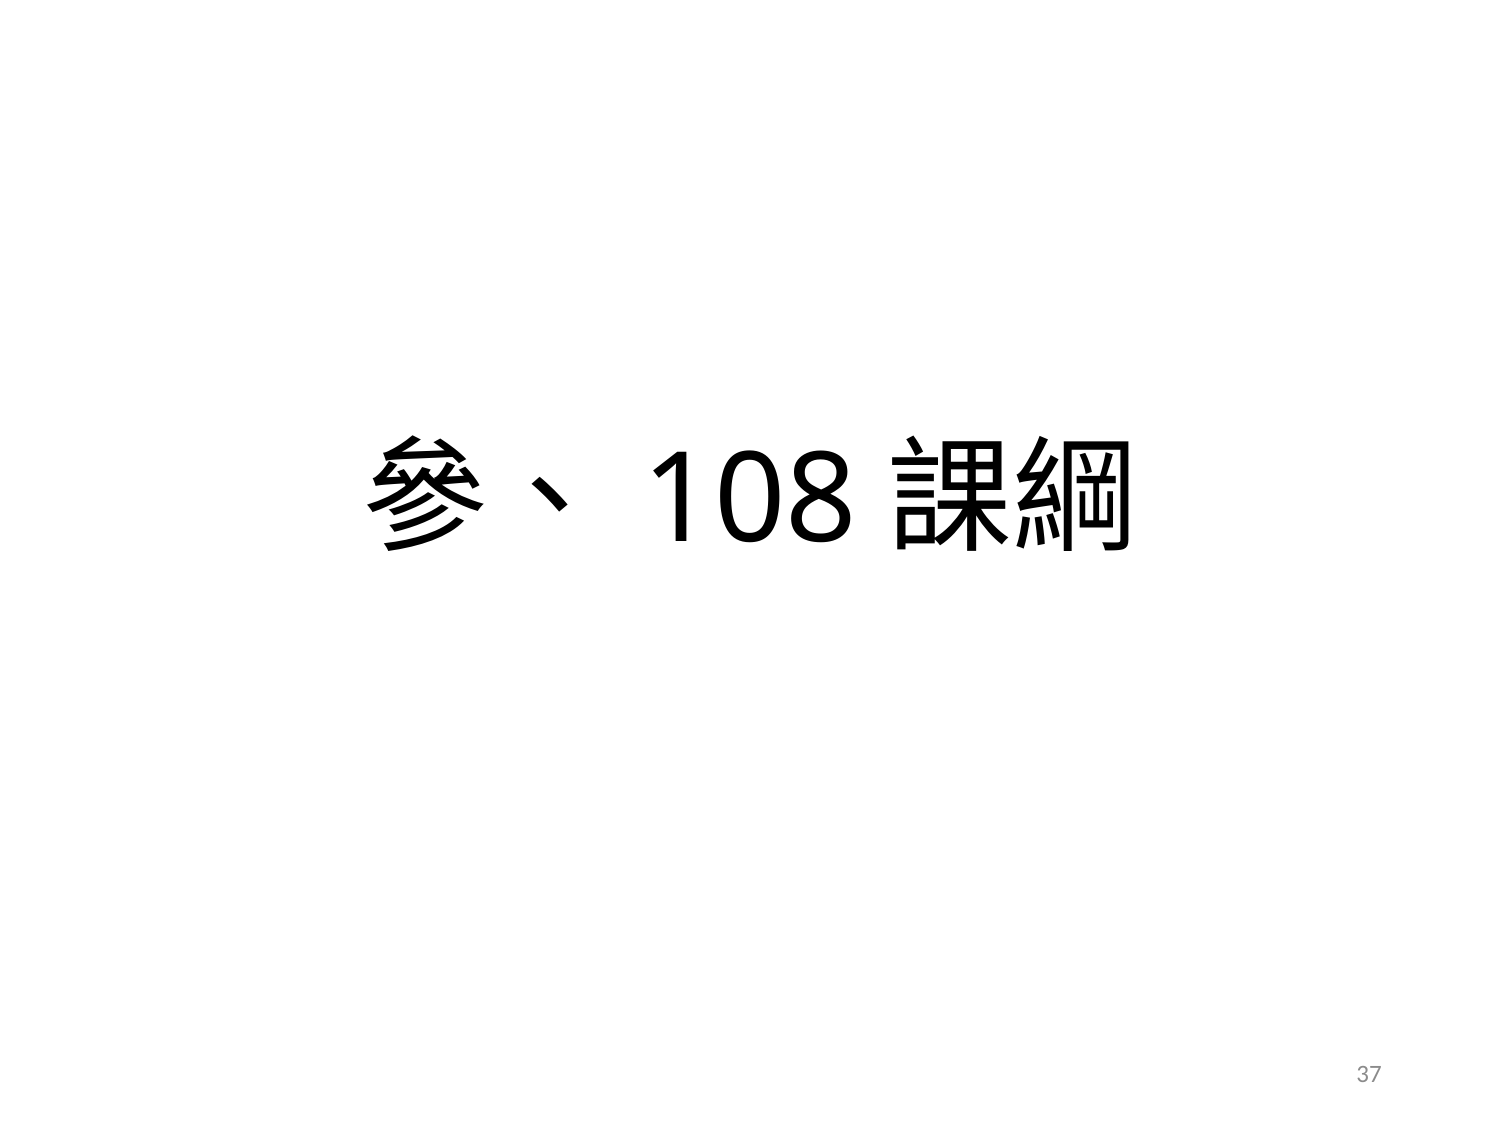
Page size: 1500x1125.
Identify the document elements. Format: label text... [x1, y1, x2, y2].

slide_number 37 [1059, 1042, 1397, 1103]
title 參、108課綱 [112, 184, 1388, 576]
